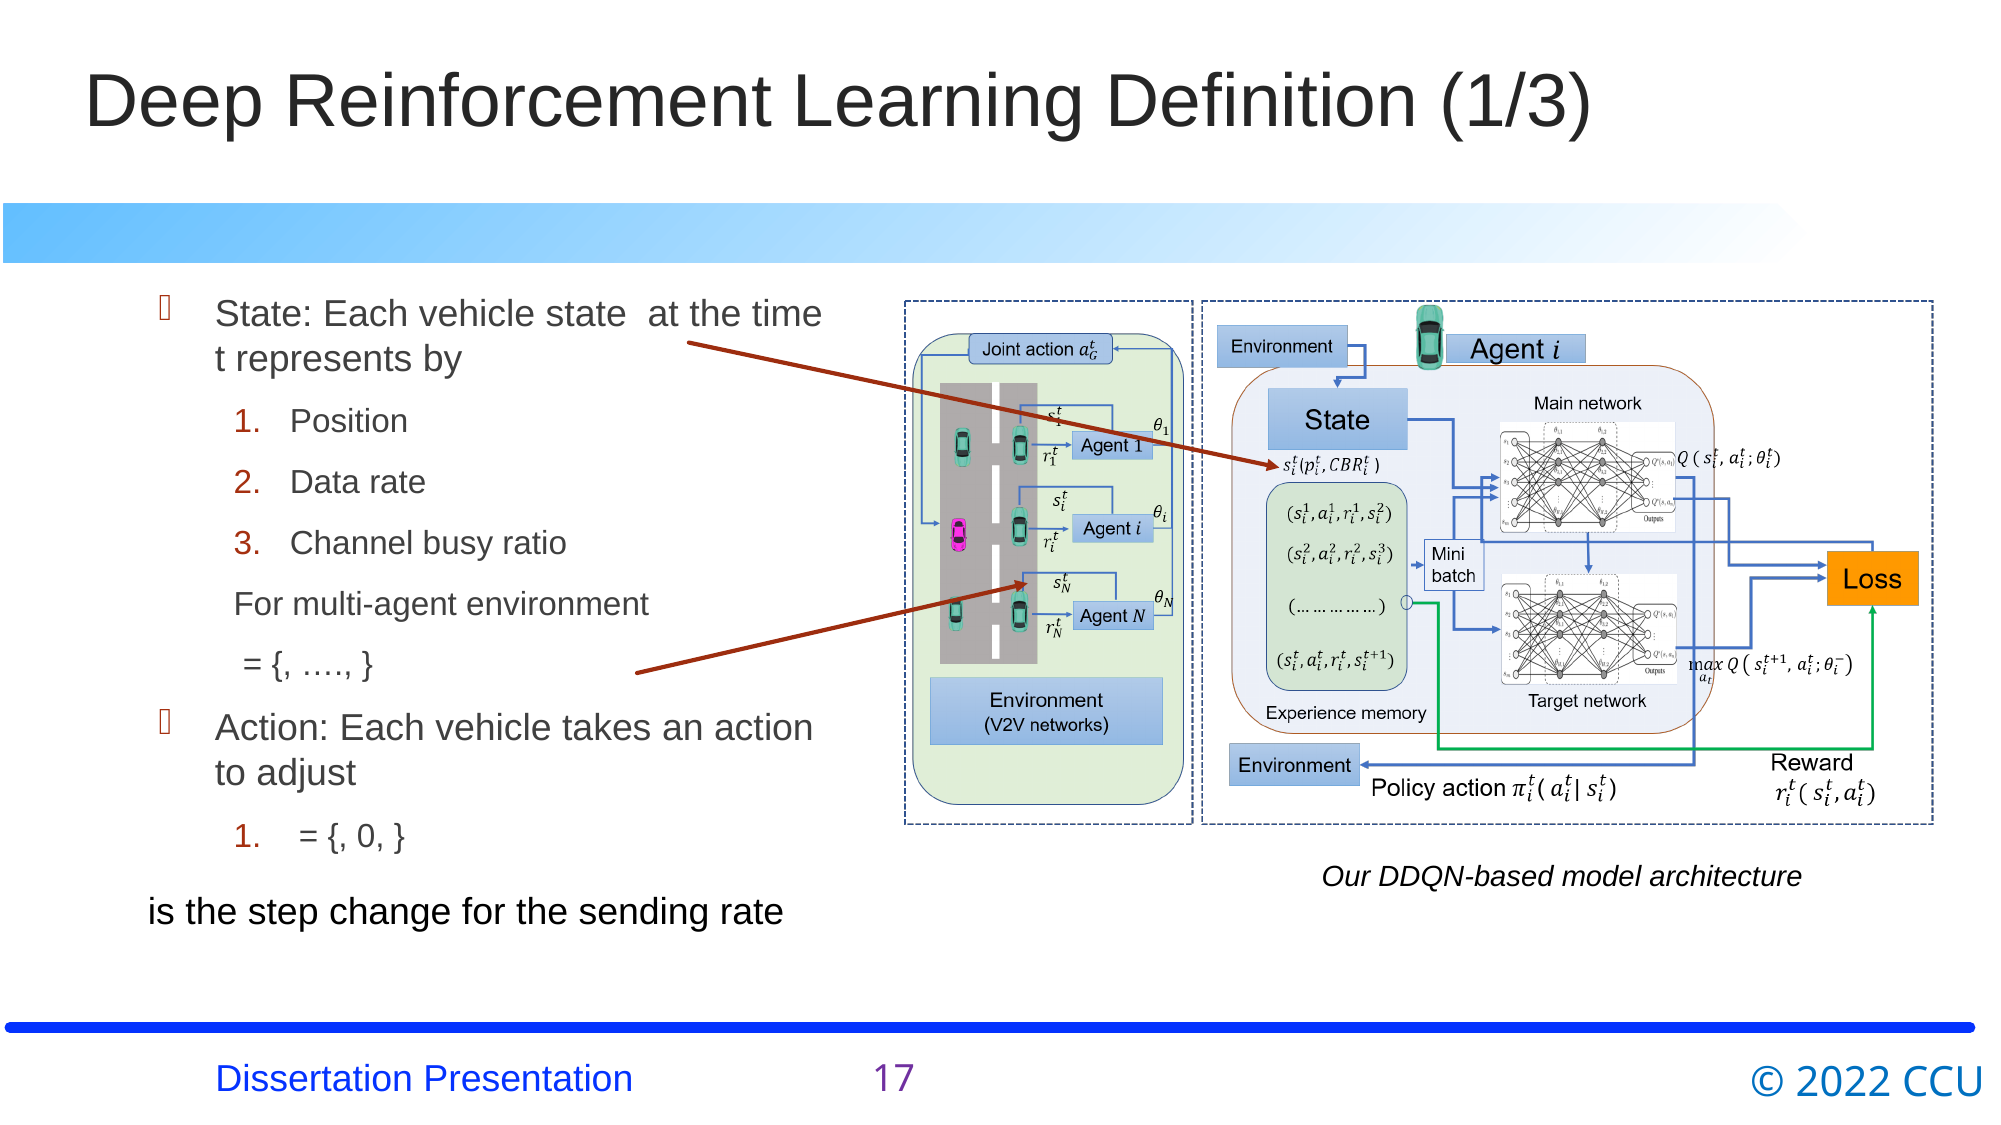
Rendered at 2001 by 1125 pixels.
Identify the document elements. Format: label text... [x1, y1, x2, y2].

picture [904, 299, 2000, 826]
title Deep Reinforcement Learning Definition (1/3) [69, 44, 1829, 255]
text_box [688, 342, 1280, 468]
text_box Our DDQN-based model architecture [1306, 850, 1819, 901]
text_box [636, 583, 1029, 674]
slide_number 17 [857, 1046, 986, 1107]
